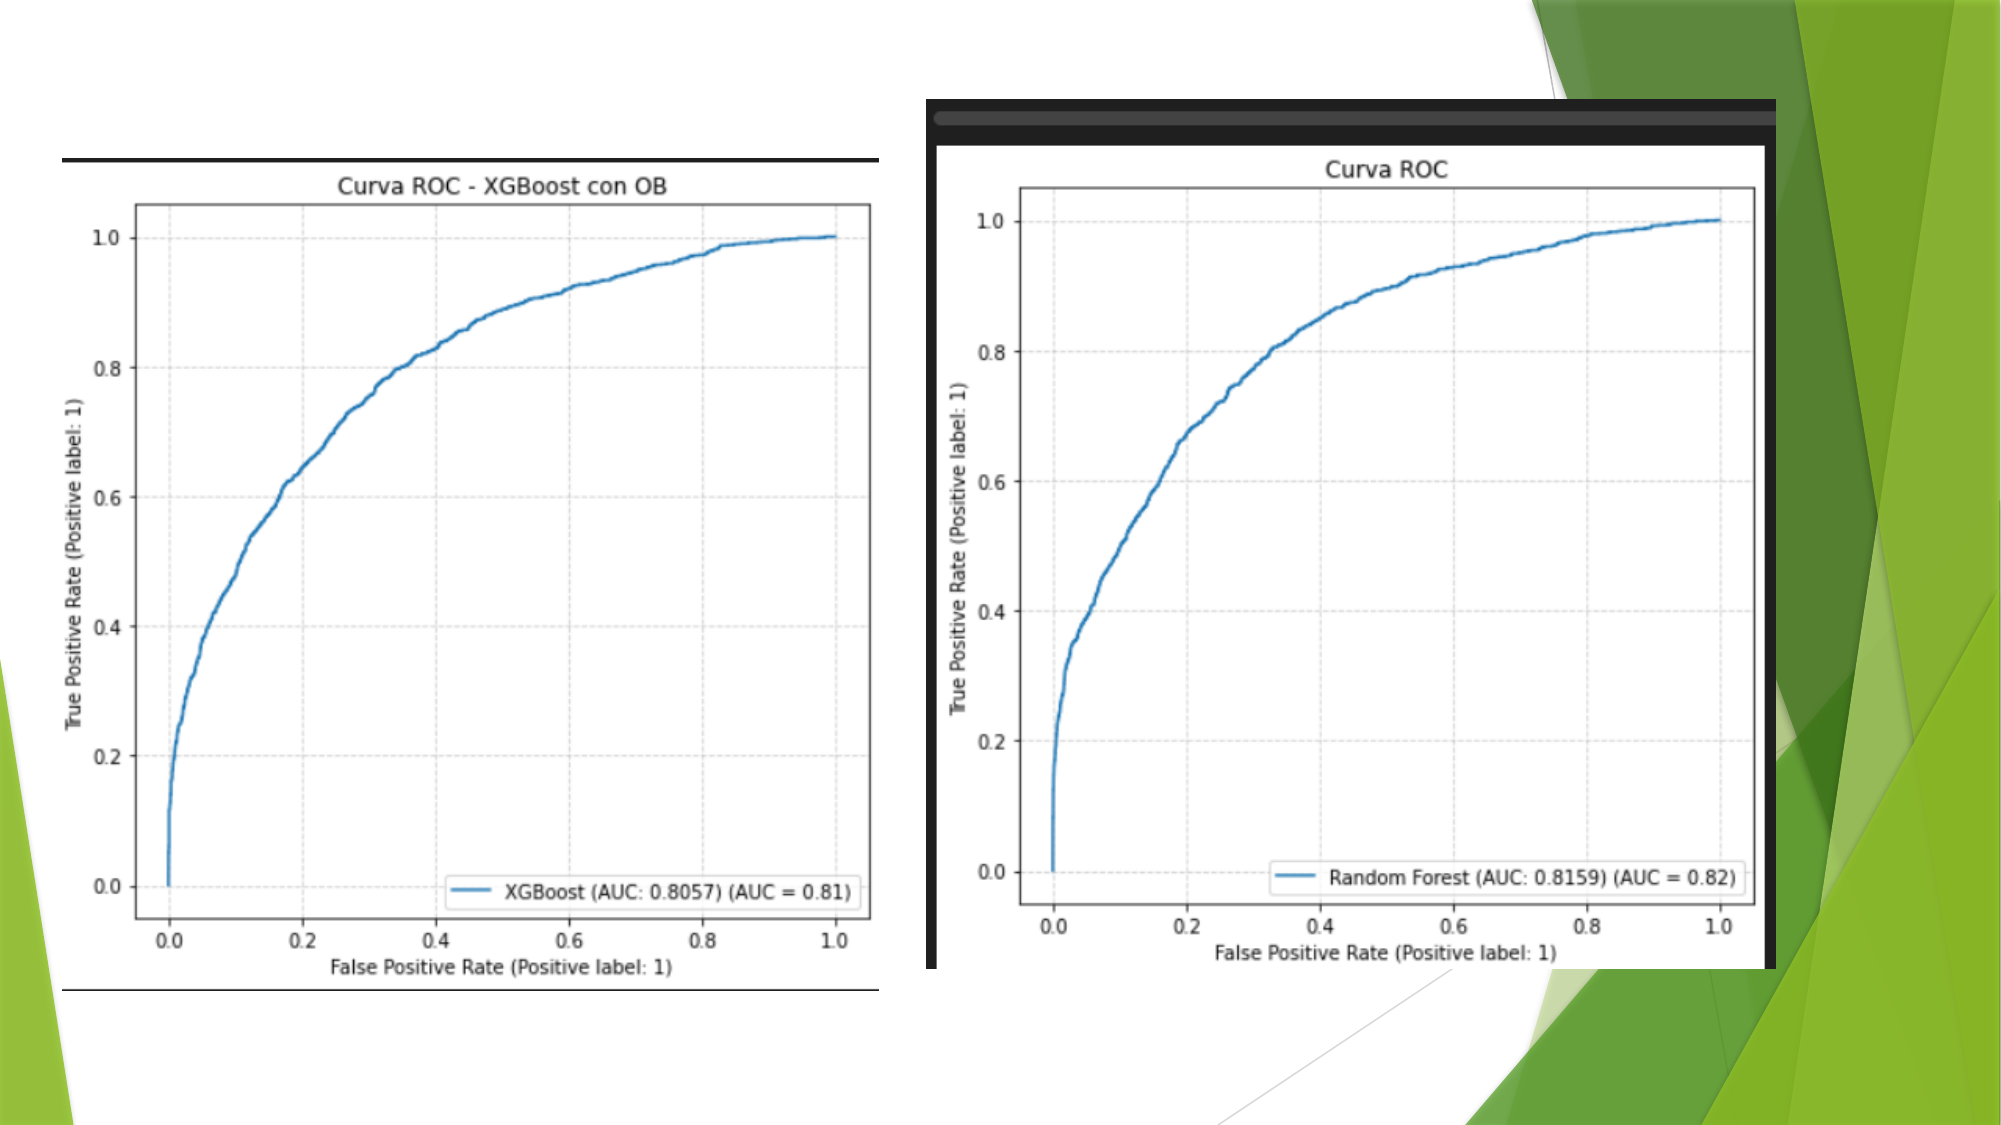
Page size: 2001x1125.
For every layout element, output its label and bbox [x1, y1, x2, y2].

picture [62, 157, 880, 992]
picture [926, 99, 1776, 970]
